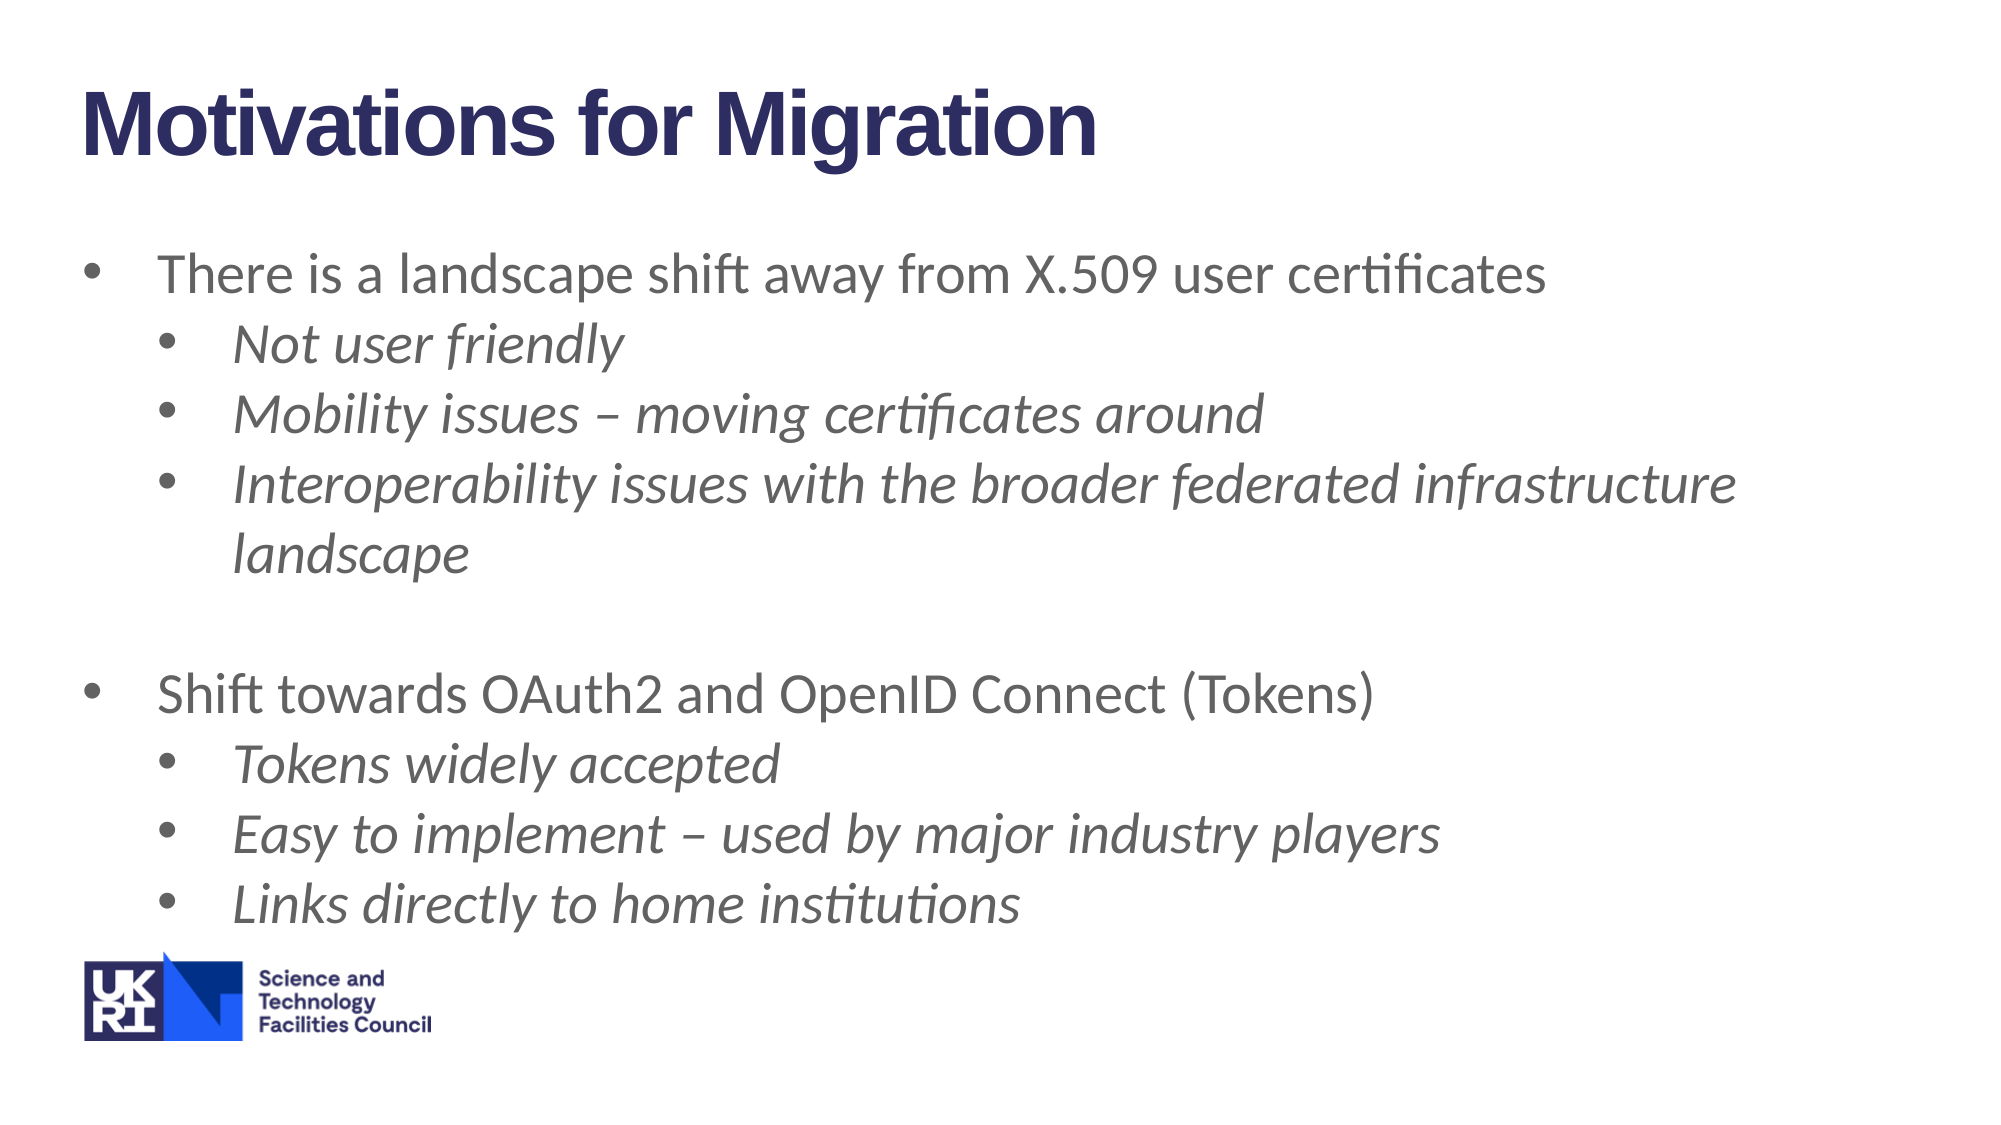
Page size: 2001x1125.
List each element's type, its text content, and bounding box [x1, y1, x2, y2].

picture [84, 951, 431, 1041]
text_box Motivations for Migration [66, 56, 1149, 182]
text_box There is a landscape shift away from X.509 user certificates Not user friendly Mobility issues – moving certificates around Interoperability issues with the broader federated infrastructure landscape Shift towards OAuth2 and OpenID Connect (Tokens) Tokens widely accepted Easy to implement – used by major industry players Links directly to home institutions [68, 227, 1827, 943]
